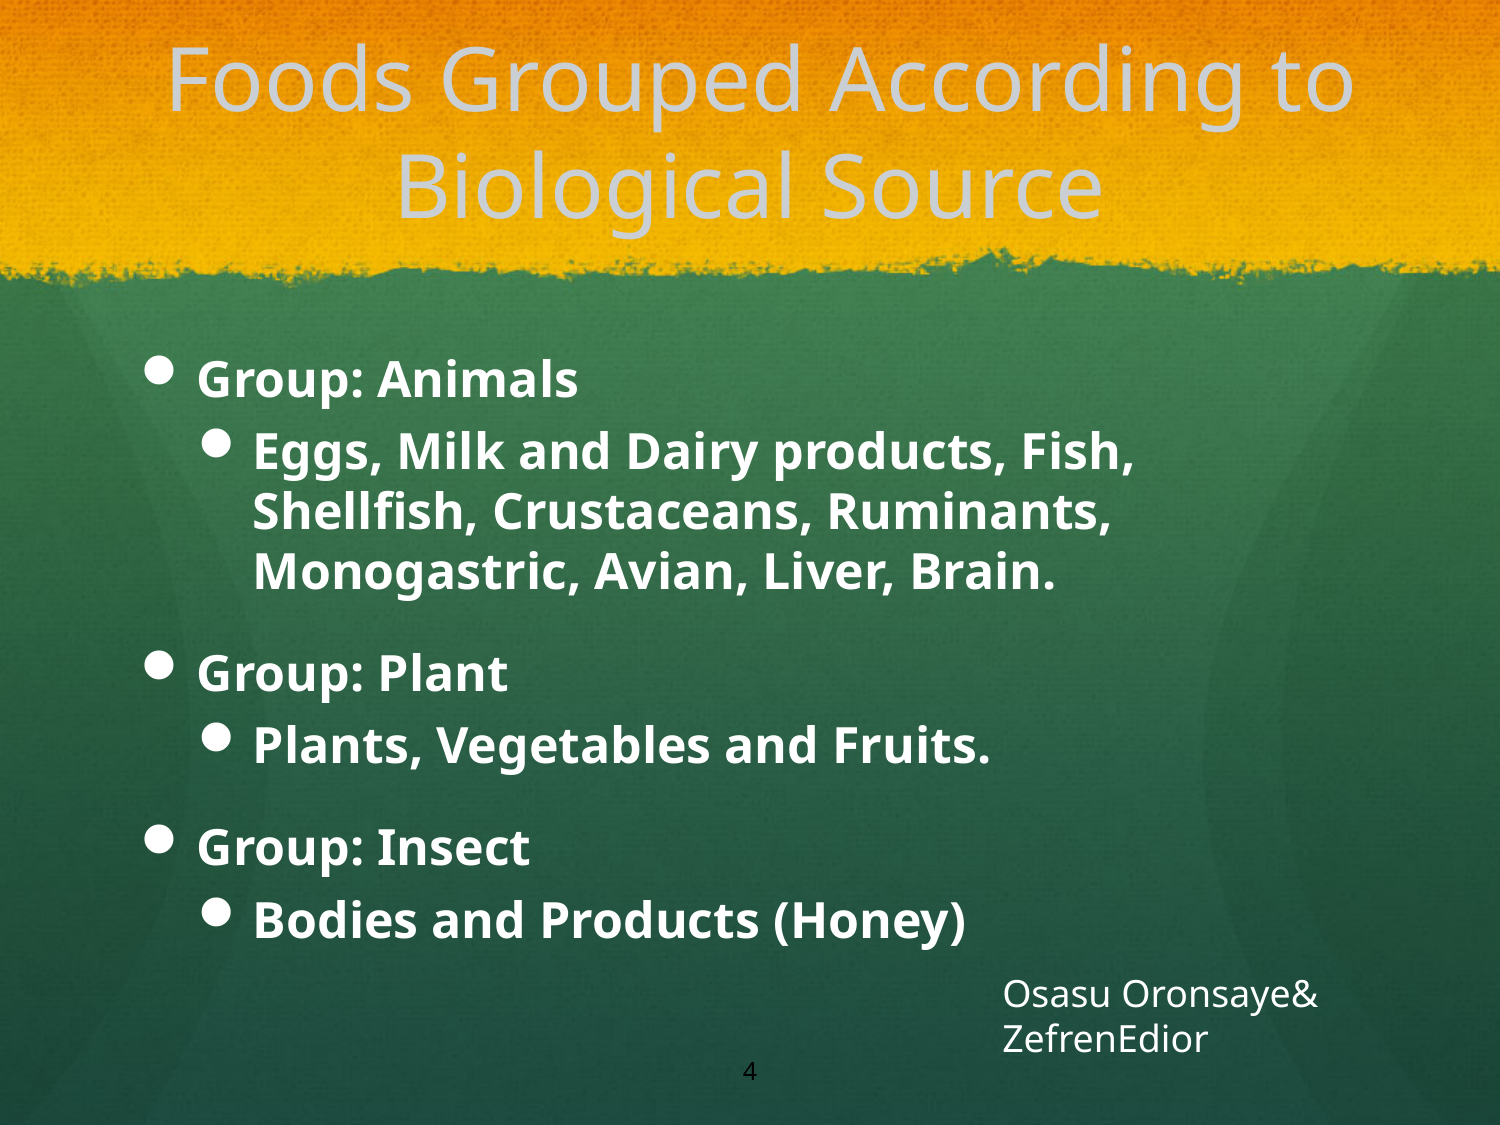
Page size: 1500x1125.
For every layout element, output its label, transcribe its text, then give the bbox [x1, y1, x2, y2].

list Group: Animals Eggs, Milk and Dairy products, Fish, Shellfish, Crustaceans, Ruminants, Monogastric, Avian, Liver, Brain. Group: Plant Plants, Vegetables and Fruits. Group: Insect Bodies and Products (Honey) [125, 339, 1375, 1026]
text_box Osasu Oronsaye& ZefrenEdior [987, 962, 1425, 1068]
title Foods Grouped According to Biological Source [125, 13, 1375, 246]
picture [0, 0, 1500, 1125]
slide_number 4 [706, 1042, 794, 1103]
